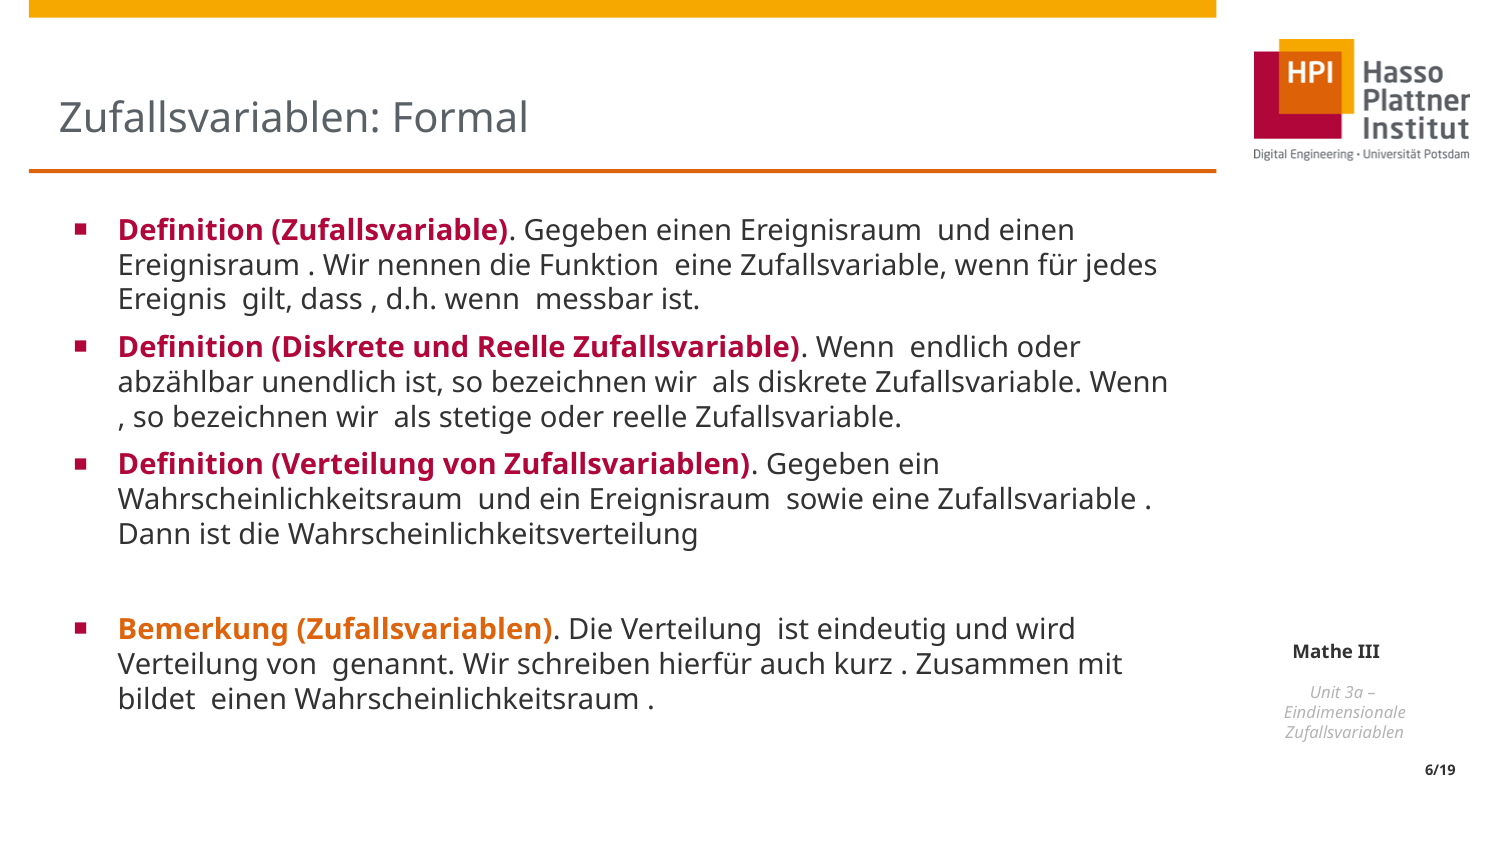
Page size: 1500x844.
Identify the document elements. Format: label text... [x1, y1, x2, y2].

title Zufallsvariablen: Formal [58, 17, 1187, 170]
picture [1254, 39, 1470, 161]
